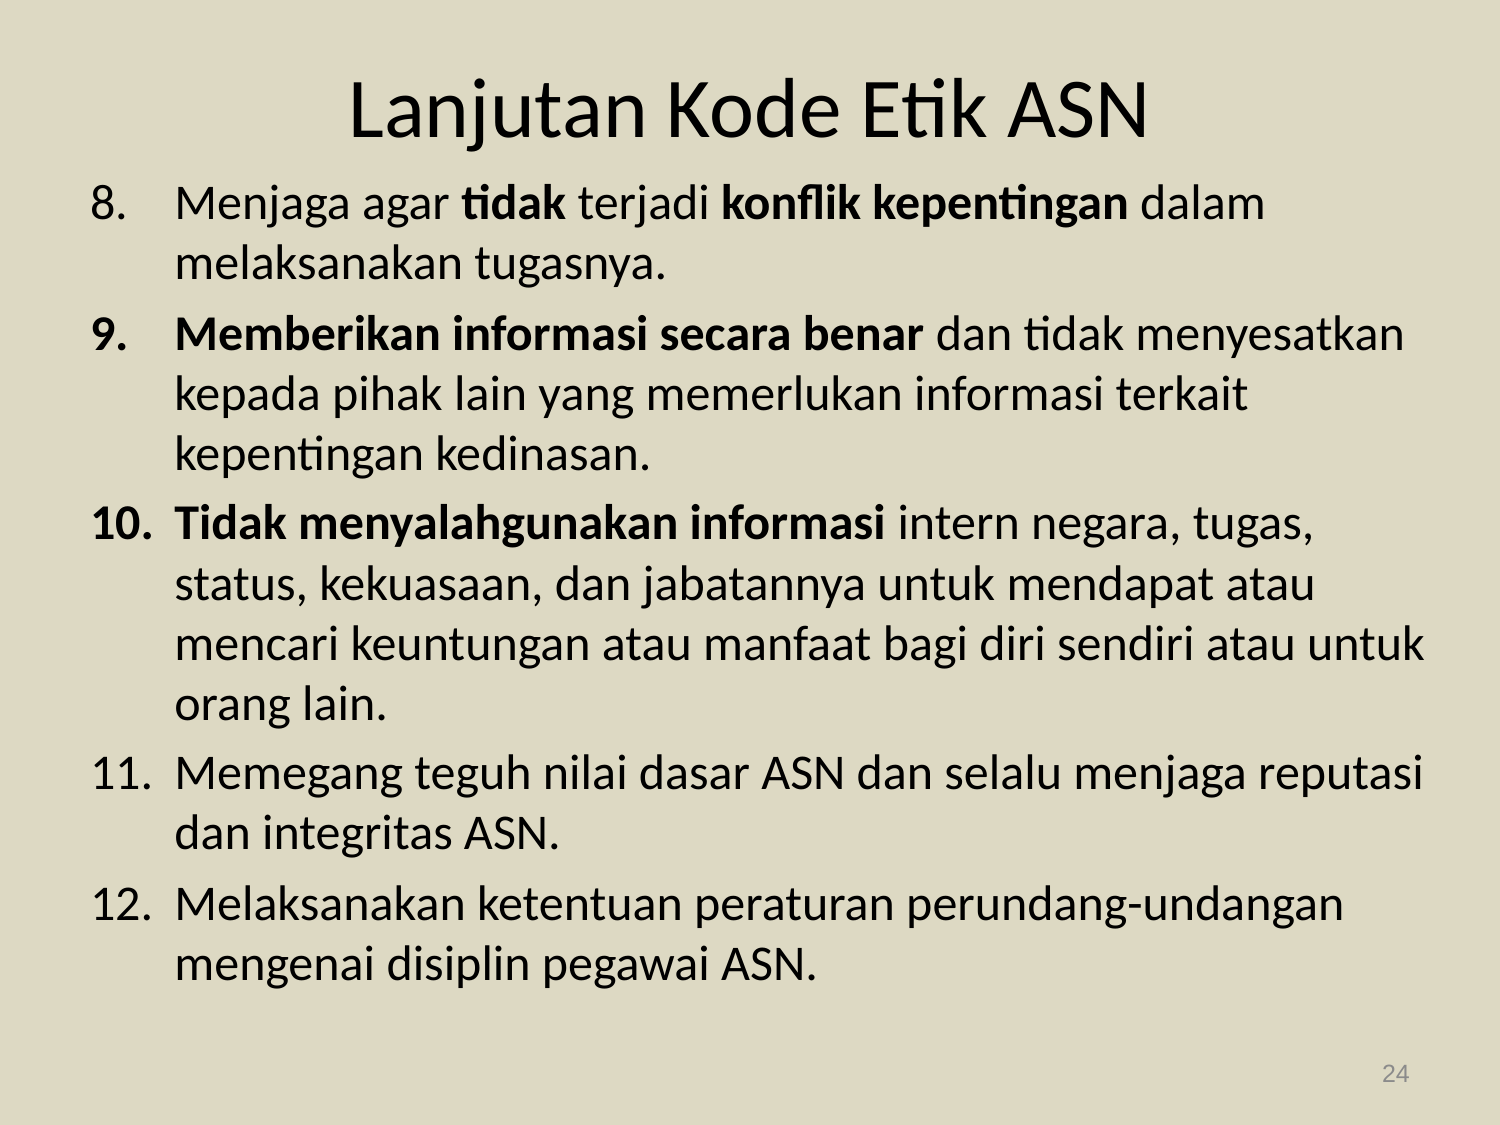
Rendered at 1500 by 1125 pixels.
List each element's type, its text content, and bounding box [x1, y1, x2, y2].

title Lanjutan Kode Etik ASN [75, 45, 1425, 162]
slide_number 24 [1074, 1042, 1425, 1103]
list Menjaga agar tidak terjadi konflik kepentingan dalam melaksanakan tugasnya. Memberikan informasi secara benar dan tidak menyesatkan kepada pihak lain yang memerlukan informasi terkait kepentingan kedinasan. Tidak menyalahgunakan informasi intern negara, tugas, status, kekuasaan, dan jabatannya untuk mendapat atau mencari keuntungan atau manfaat bagi diri sendiri atau untuk orang lain. Memegang teguh nilai dasar ASN dan selalu menjaga reputasi dan integritas ASN. Melaksanakan ketentuan peraturan perundang-undangan mengenai disiplin pegawai ASN. [75, 162, 1463, 1005]
